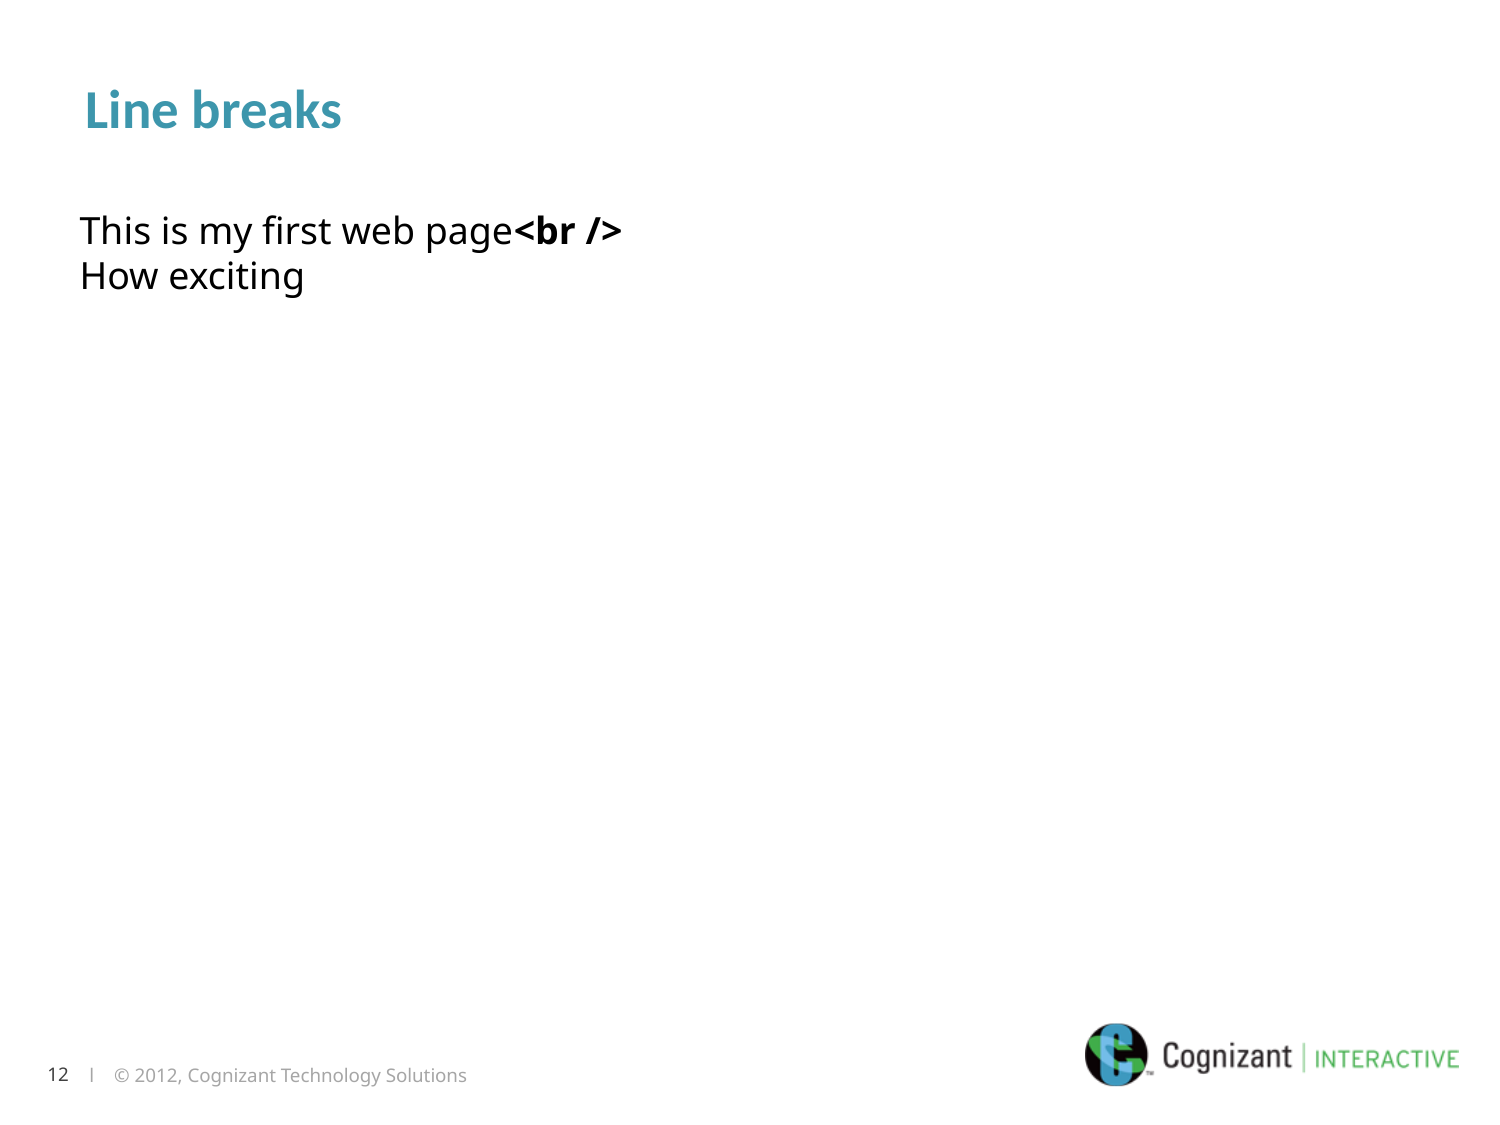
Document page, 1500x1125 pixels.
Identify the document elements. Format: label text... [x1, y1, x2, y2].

picture [1085, 1022, 1459, 1088]
title Line breaks [70, 66, 972, 149]
text_box This is my first web page<br /> How exciting [64, 199, 1447, 395]
